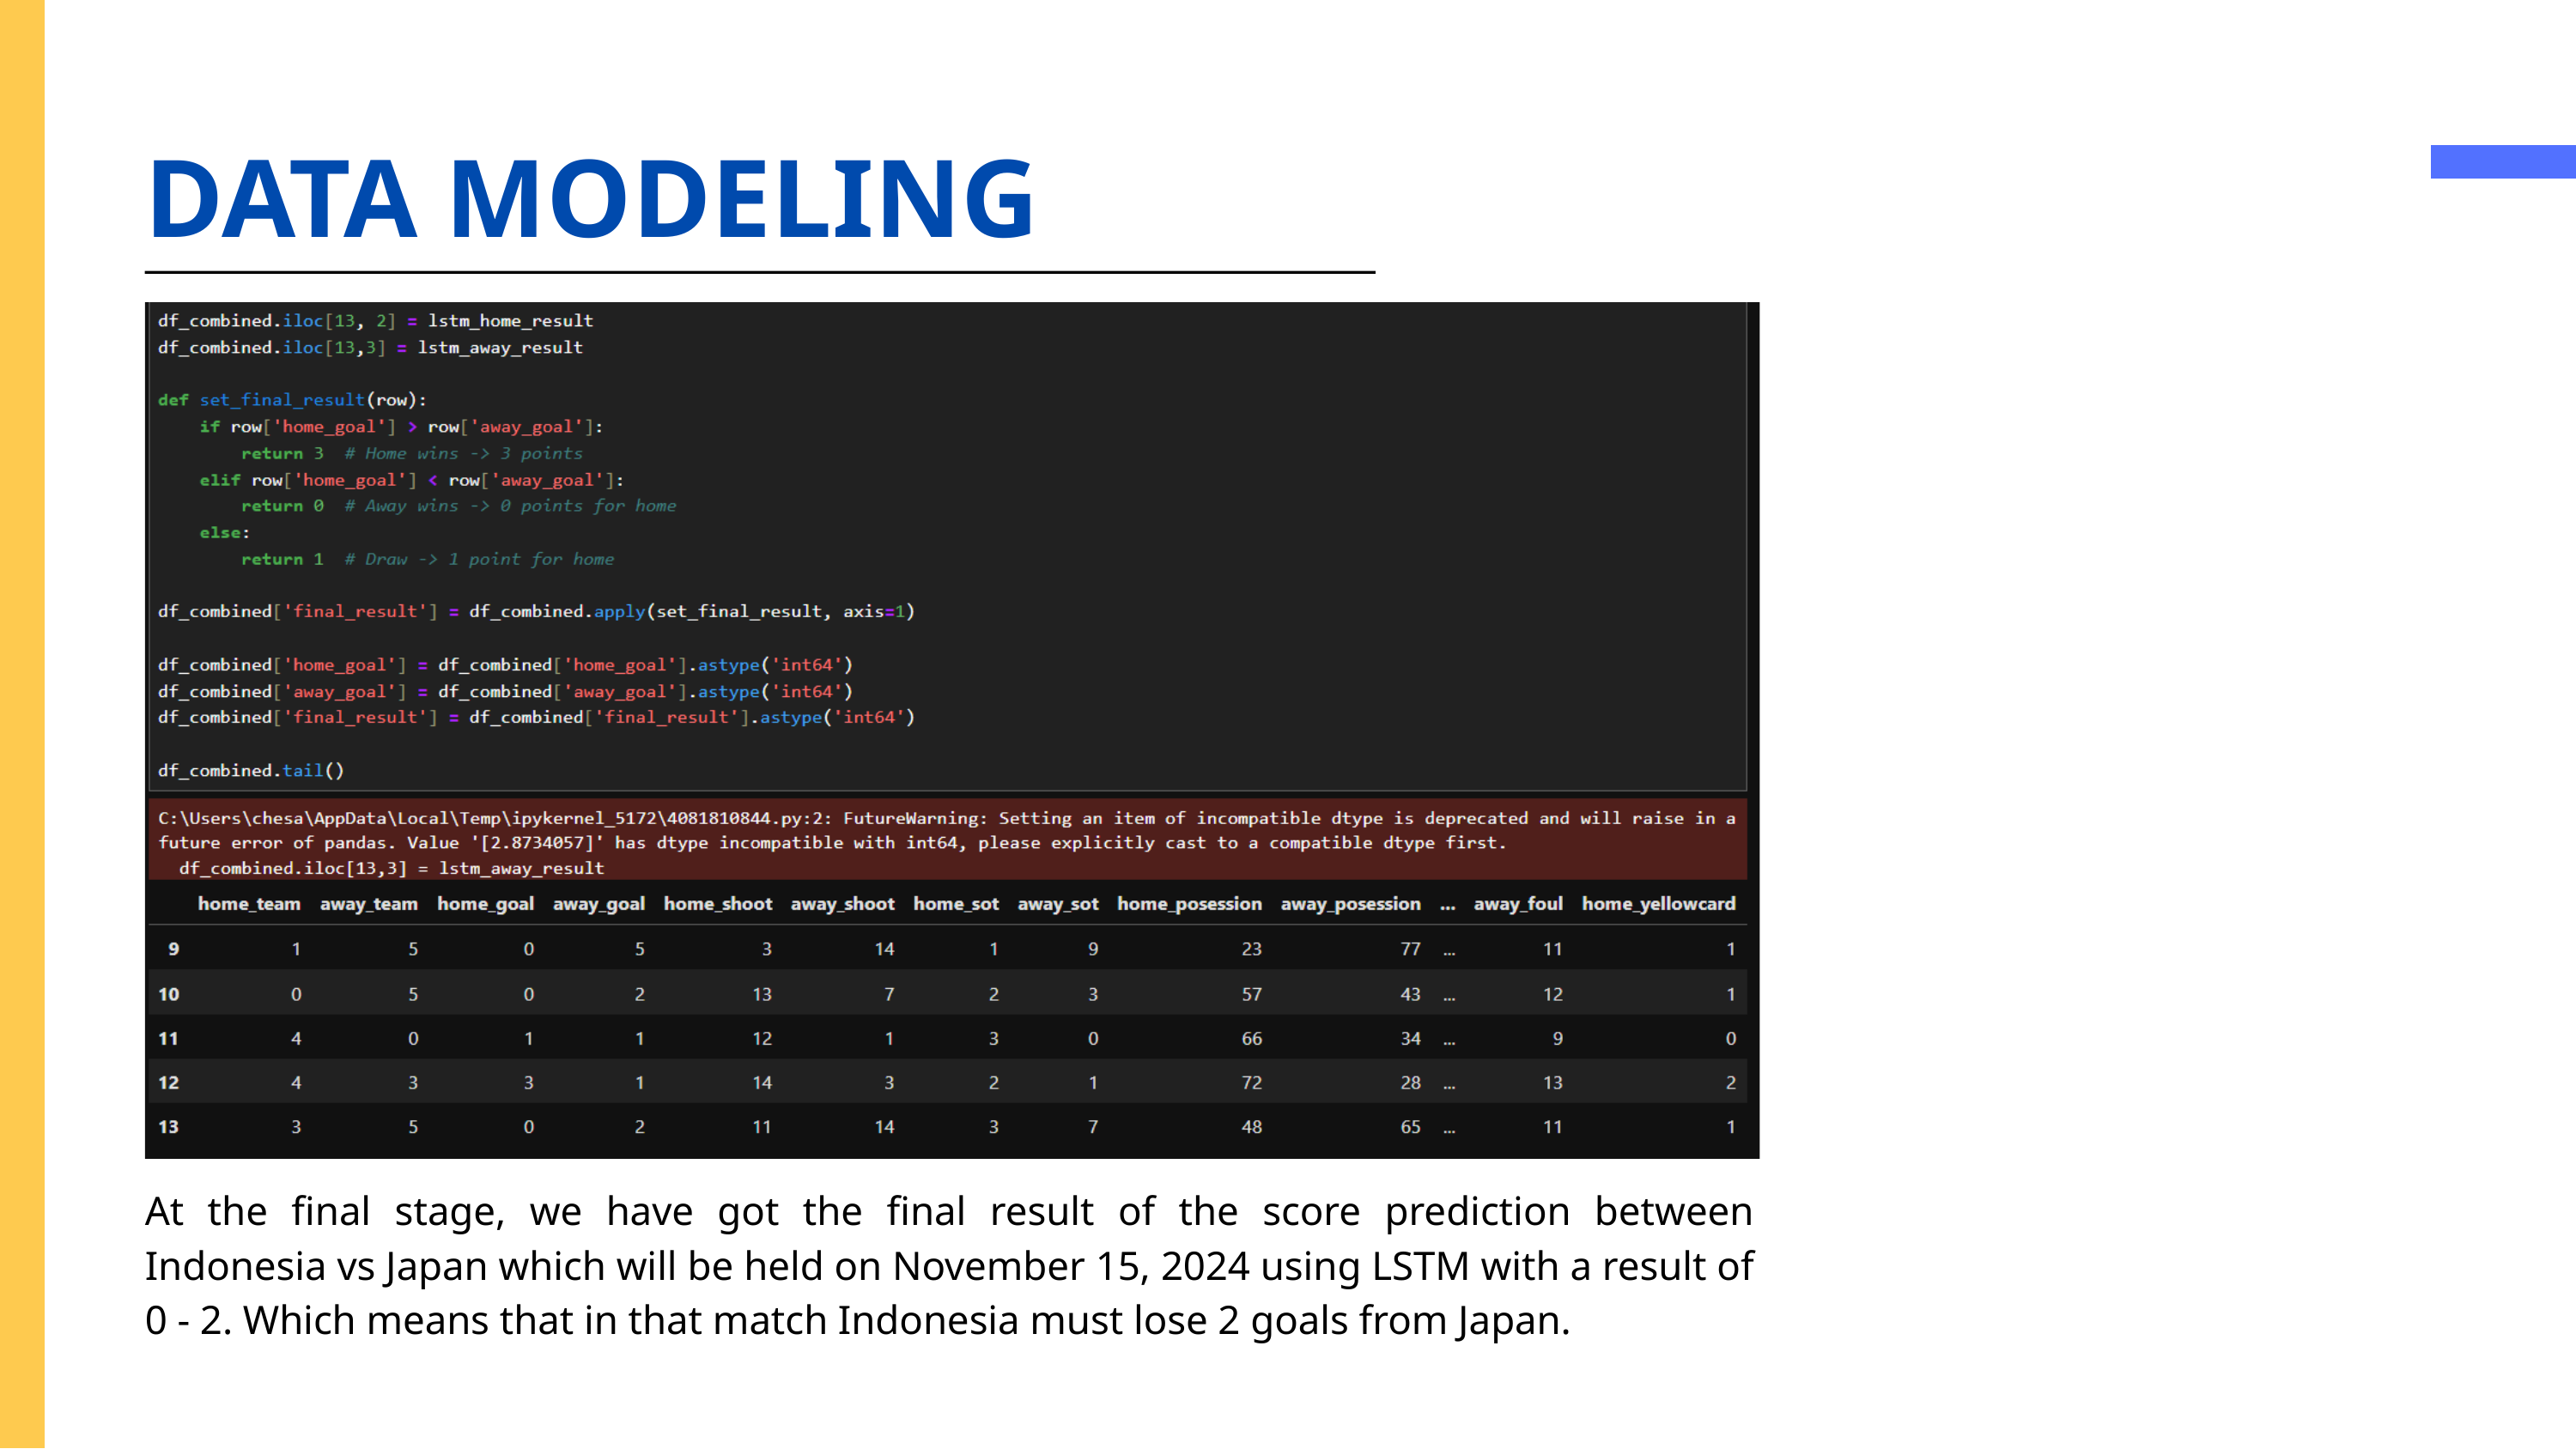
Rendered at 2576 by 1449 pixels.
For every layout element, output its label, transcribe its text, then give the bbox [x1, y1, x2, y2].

text_box DATA MODELING [144, 146, 1444, 259]
text_box At the final stage, we have got the final result of the score prediction between Indonesia vs Japan which will be held on November 15, 2024 using LSTM with a result of 0 - 2. Which means that in that match Indonesia must lose 2 goals from Japan. [144, 1178, 1754, 1343]
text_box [0, 0, 46, 1449]
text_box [2430, 144, 2576, 179]
text_box [144, 302, 1760, 1159]
